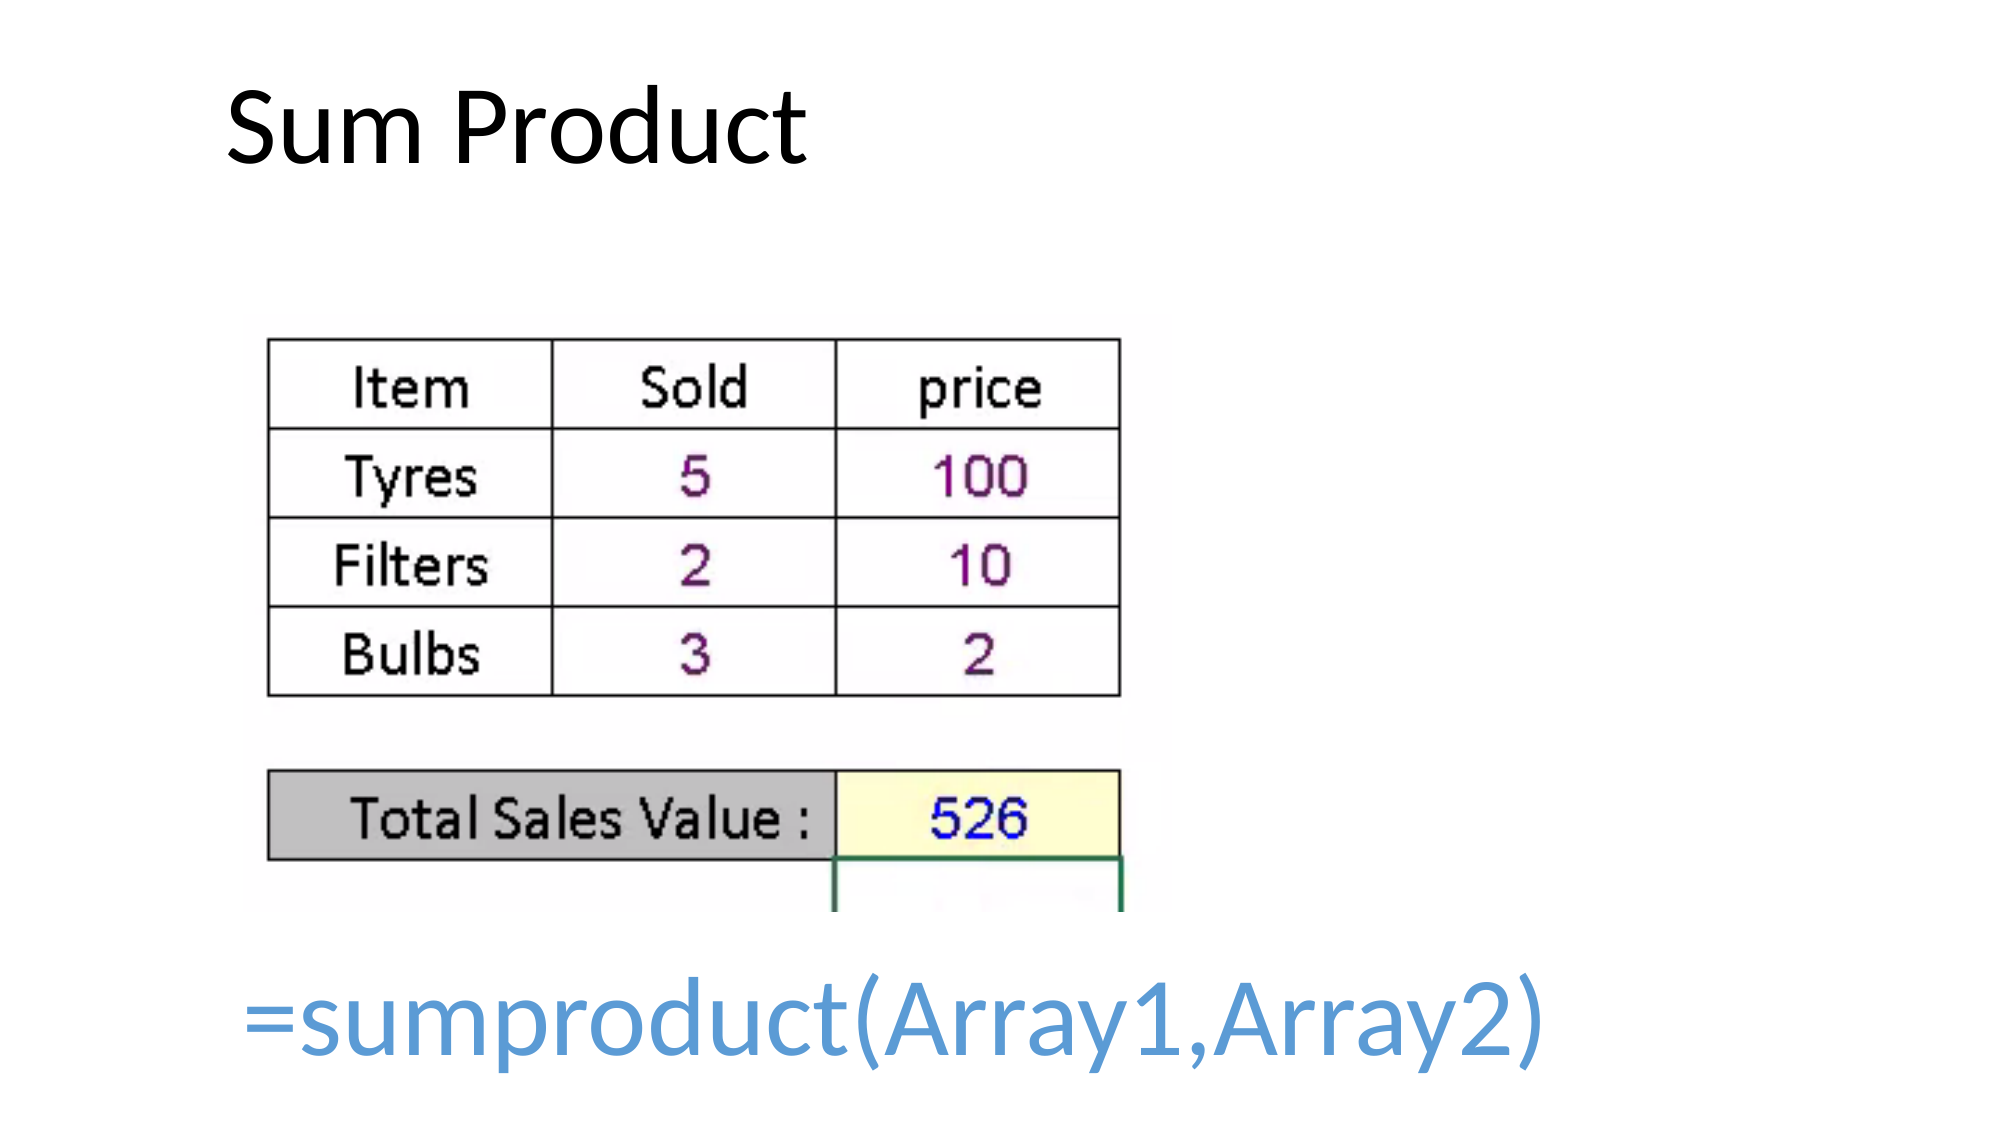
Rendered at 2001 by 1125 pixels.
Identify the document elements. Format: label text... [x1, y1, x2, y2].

text_box Sum Product [0, 43, 1387, 194]
picture [243, 314, 1172, 912]
text_box =sumproduct(Array1,Array2) [0, 935, 1793, 1086]
